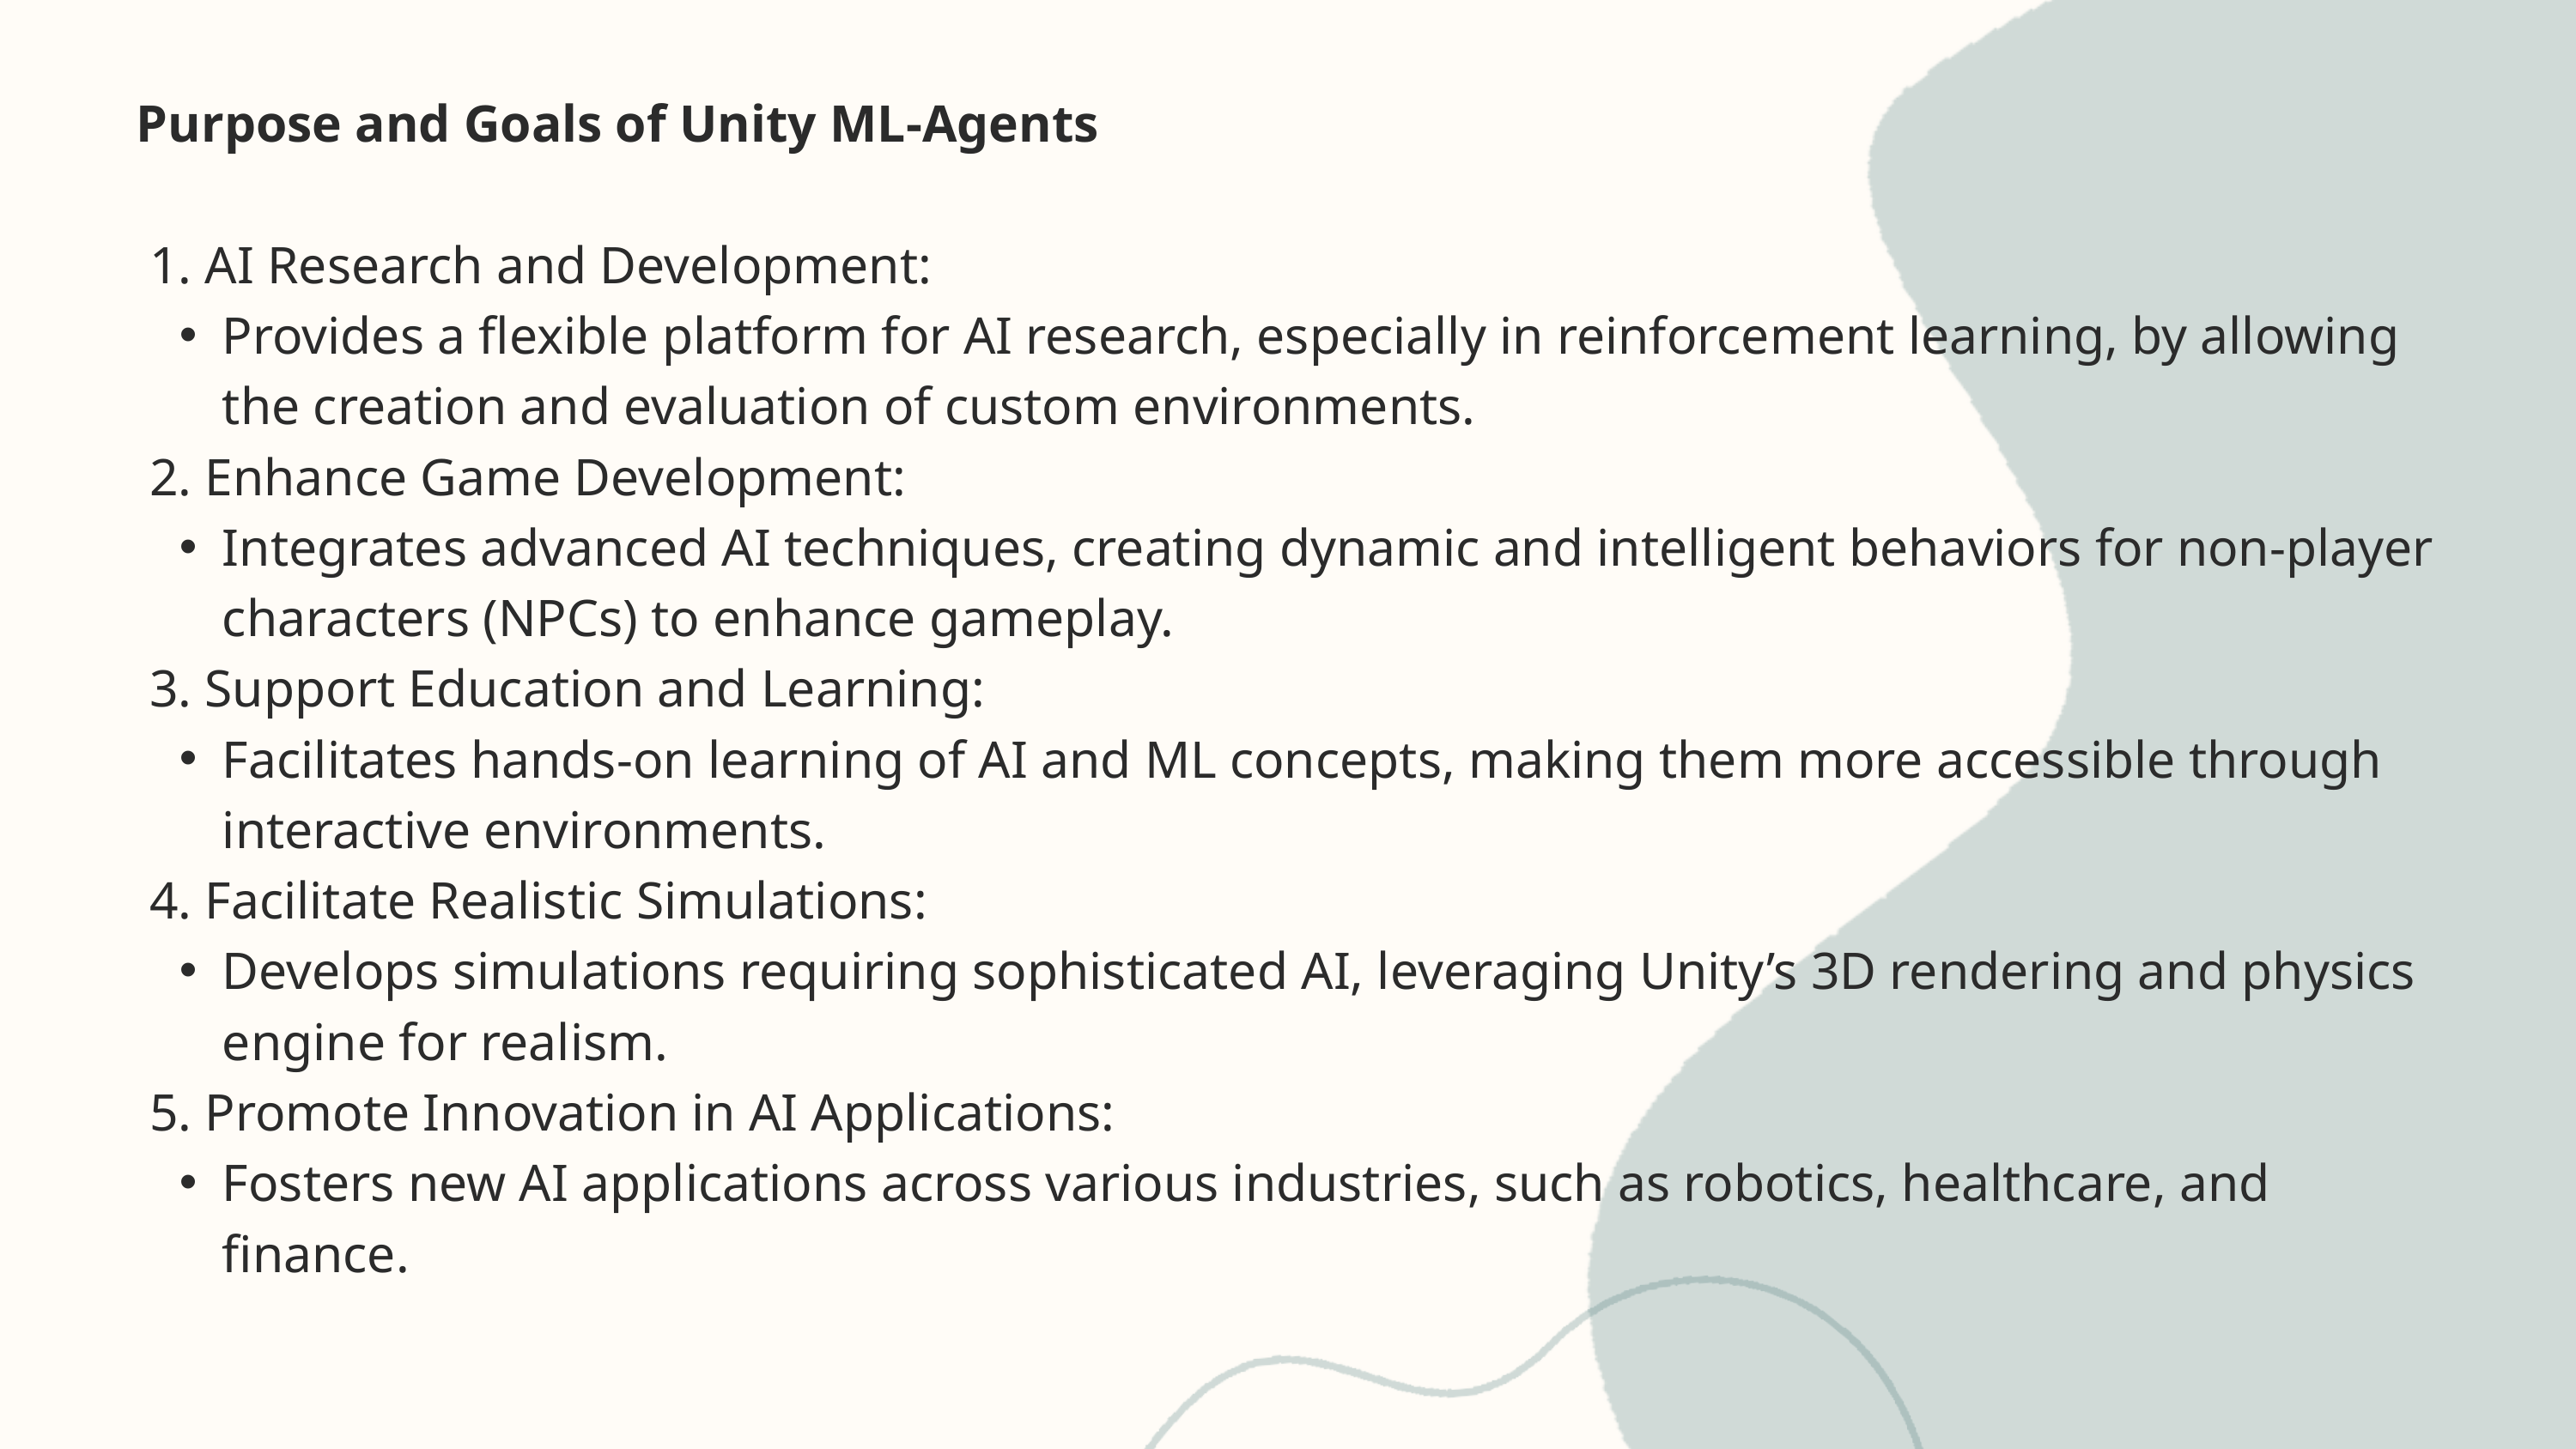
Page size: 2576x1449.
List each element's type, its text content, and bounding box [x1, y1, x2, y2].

picture [1170, 0, 2576, 1449]
text_box Purpose and Goals of Unity ML-Agents 1. AI Research and Development: Provides a flexible platform for AI research, especially in reinforcement learning, by allowing the creation and evaluation of custom environments. 2. Enhance Game Development: Integrates advanced AI techniques, creating dynamic and intelligent behaviors for non-player characters (NPCs) to enhance gameplay. 3. Support Education and Learning: Facilitates hands-on learning of AI and ML concepts, making them more accessible through interactive environments. 4. Facilitate Realistic Simulations: Develops simulations requiring sophisticated AI, leveraging Unity’s 3D rendering and physics engine for realism. 5. Promote Innovation in AI Applications: Fosters new AI applications across various industries, such as robotics, healthcare, and finance. [137, 82, 1411, 1353]
